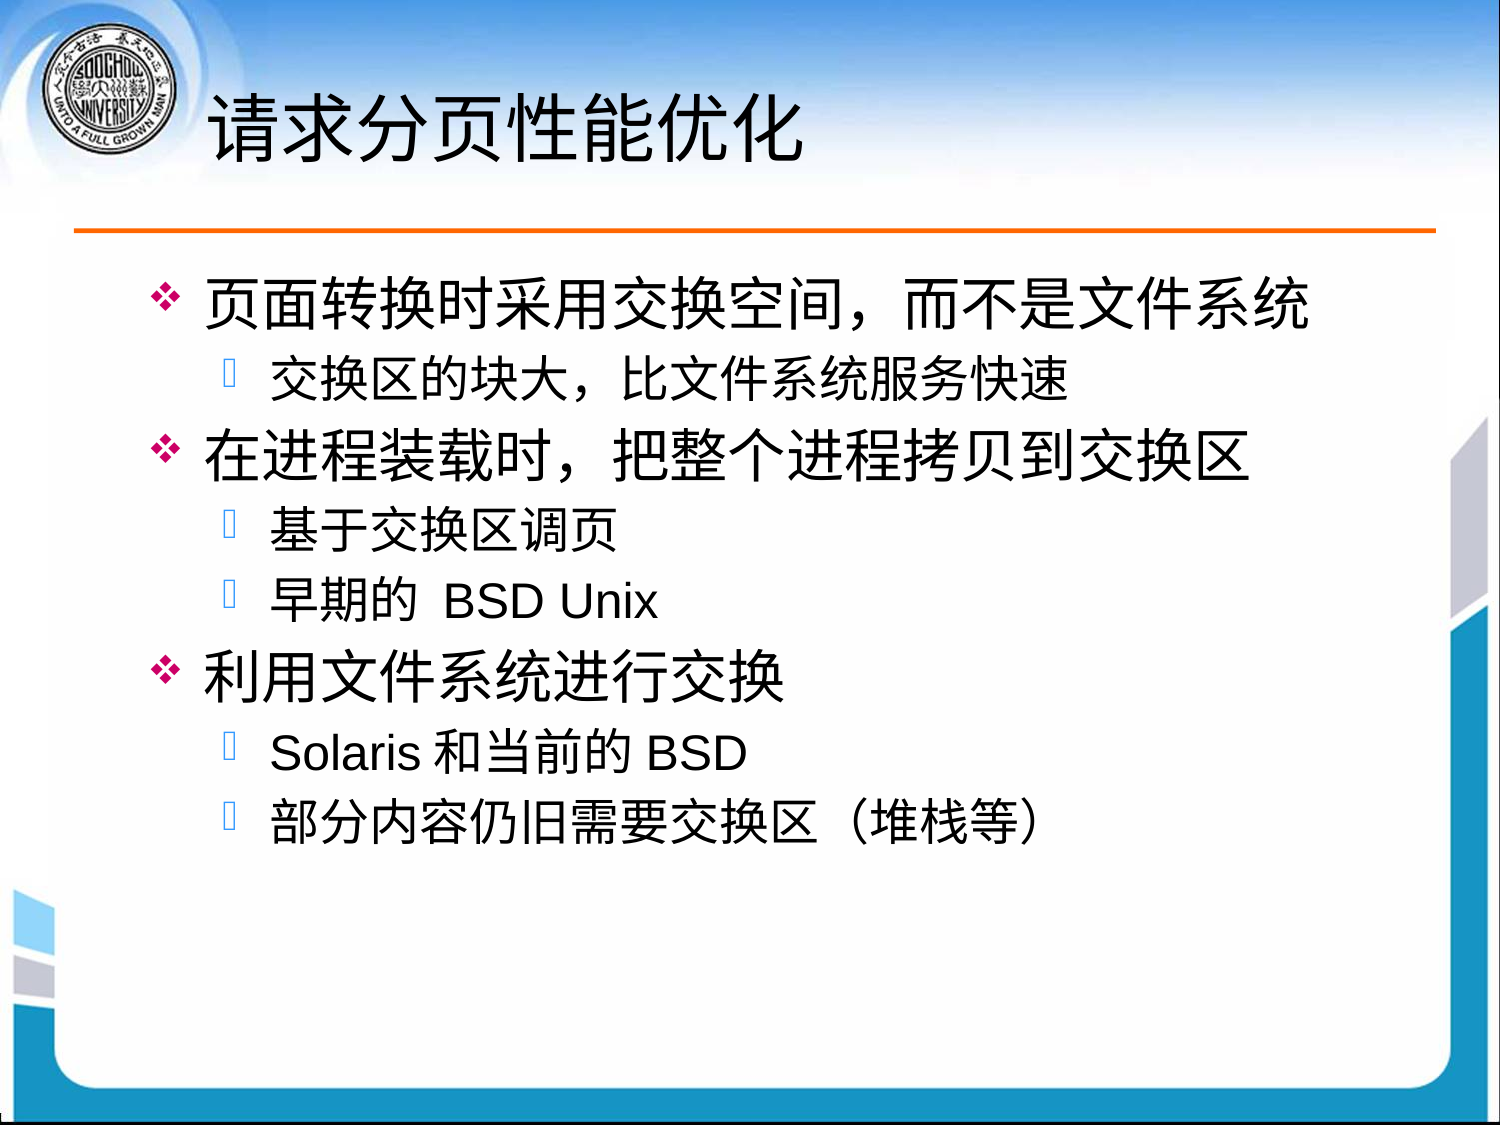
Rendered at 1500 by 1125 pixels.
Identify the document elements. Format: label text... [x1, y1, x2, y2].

picture [0, 0, 1500, 1125]
title 请求分页性能优化 [190, 78, 1394, 174]
list 页面转换时采用交换空间，而不是文件系统 交换区的块大，比文件系统服务快速 在进程装载时，把整个进程拷贝到交换区 基于交换区调页 早期的 BSD Unix 利用文件系统进行交换 Solaris和当前的BSD 部分内容仍旧需要交换区（堆栈等） [132, 259, 1375, 1027]
